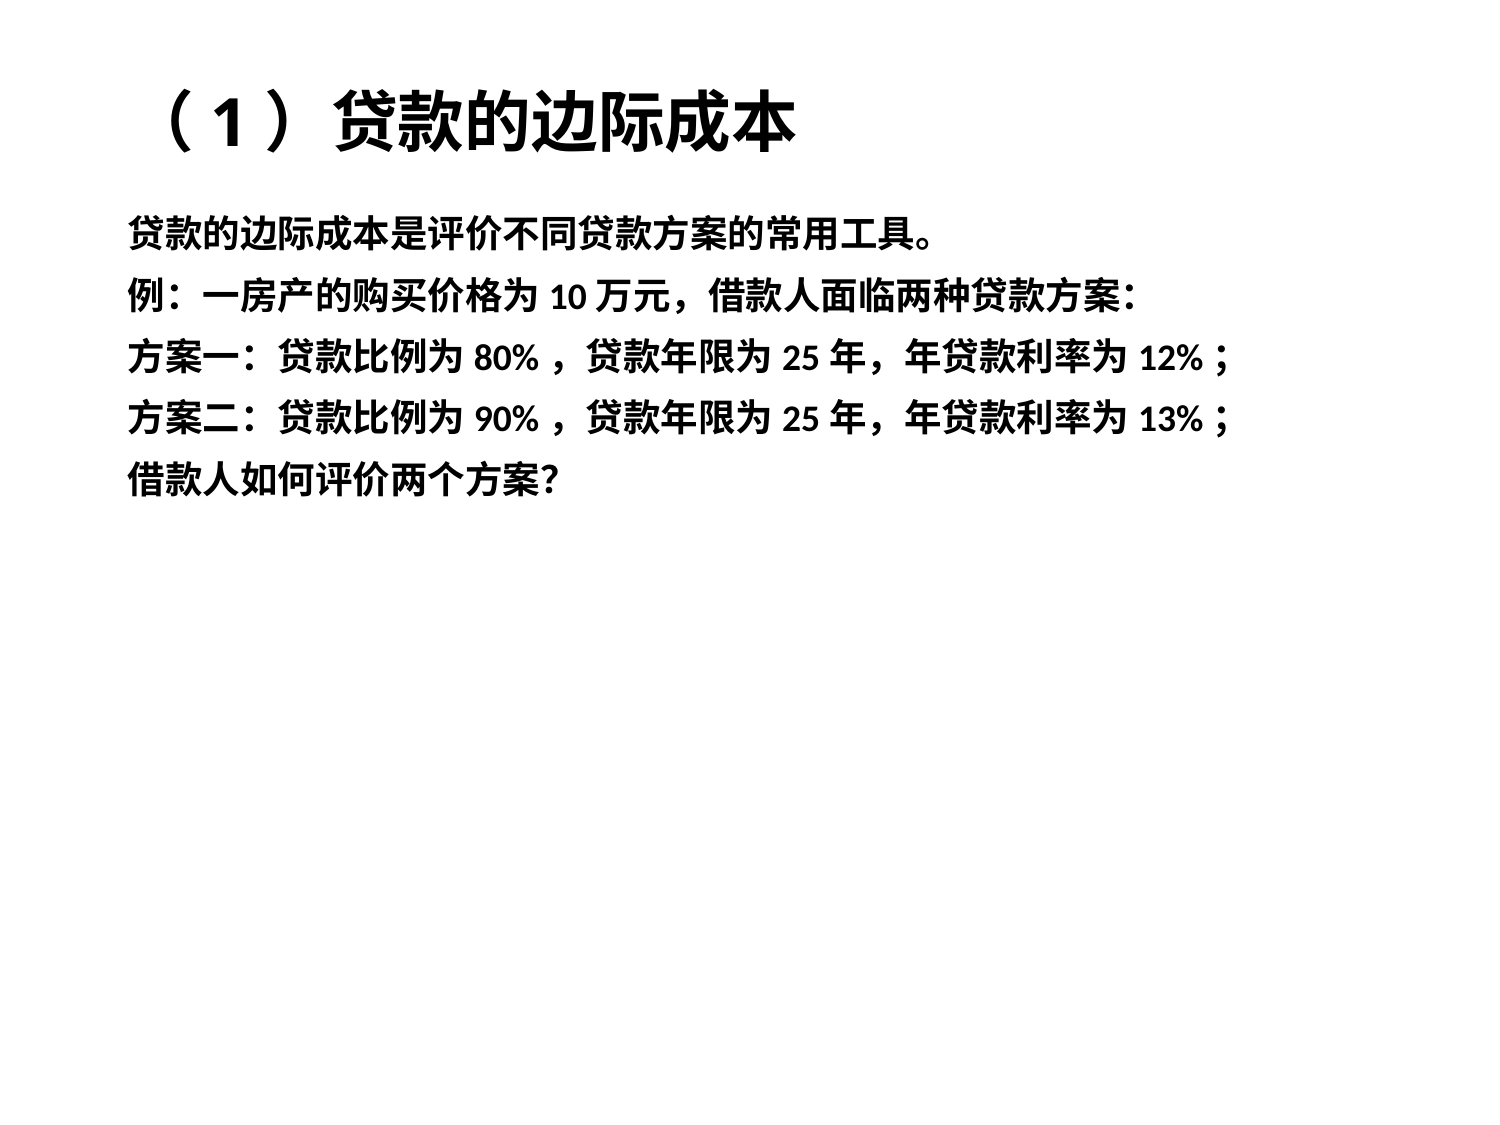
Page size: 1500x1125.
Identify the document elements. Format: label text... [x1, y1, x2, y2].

title （1）贷款的边际成本 [112, 31, 1388, 219]
list 贷款的边际成本是评价不同贷款方案的常用工具。 例：一房产的购买价格为10万元，借款人面临两种贷款方案： 方案一：贷款比例为80%，贷款年限为25年，年贷款利率为12%； 方案二：贷款比例为90%，贷款年限为25年，年贷款利率为13%； 借款人如何评价两个方案？ [112, 208, 1353, 883]
